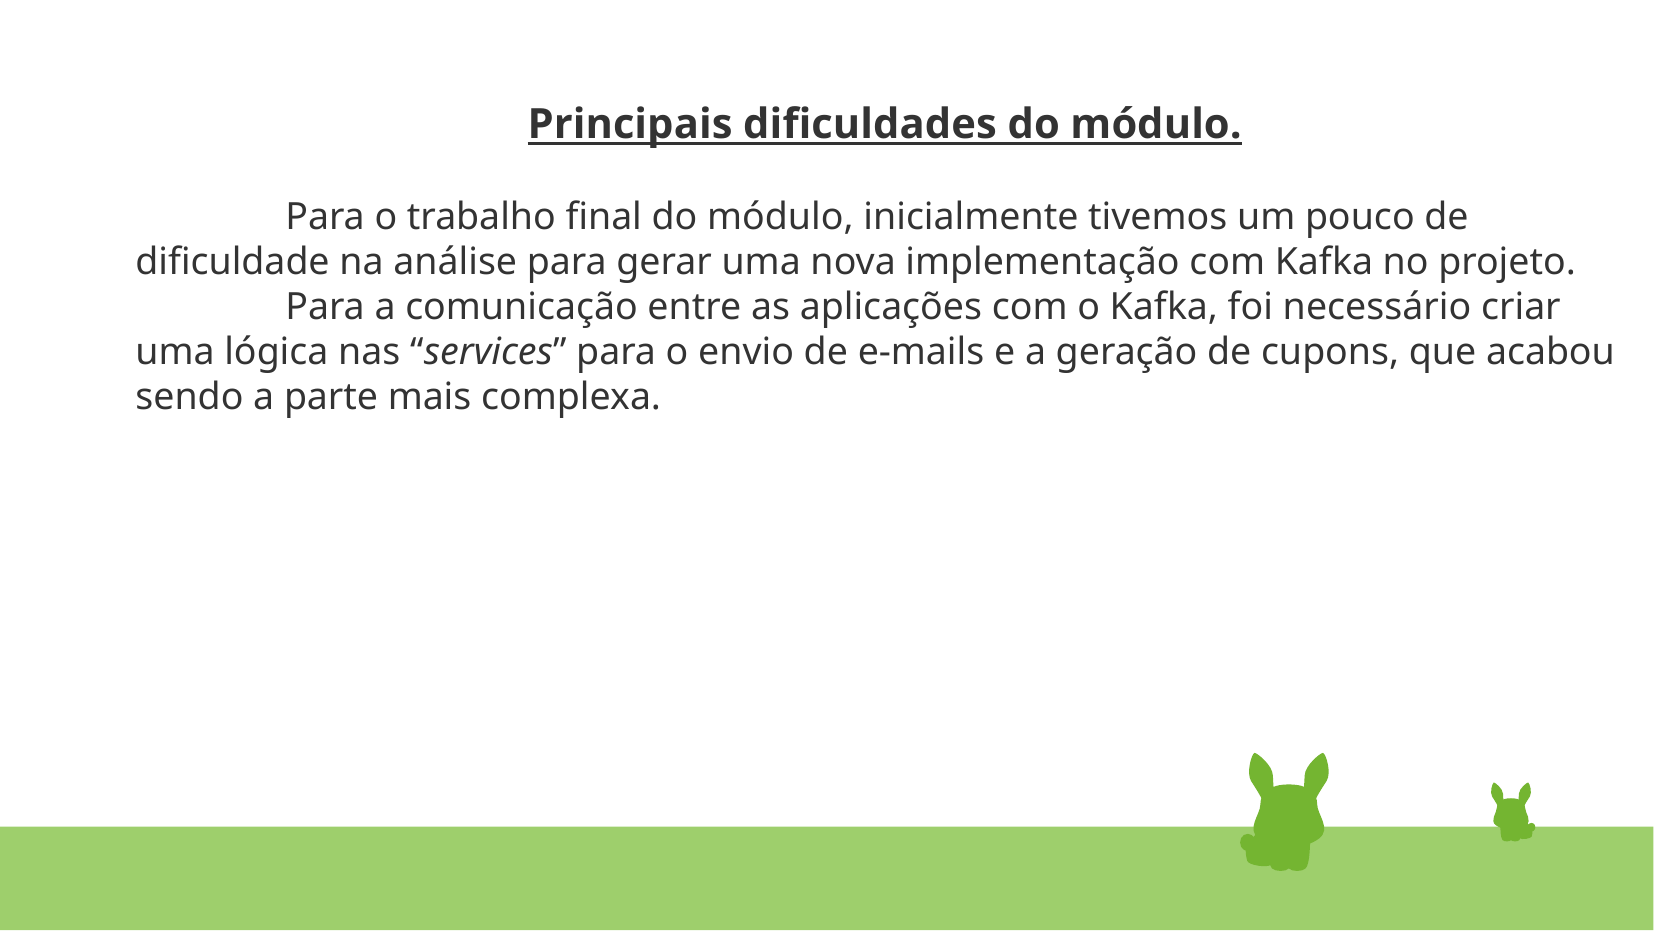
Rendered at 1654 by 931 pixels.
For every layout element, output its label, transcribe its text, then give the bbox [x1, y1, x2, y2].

list Principais dificuldades do módulo. Para o trabalho final do módulo, inicialmente tivemos um pouco de dificuldade na análise para gerar uma nova implementação com Kafka no projeto. Para a comunicação entre as aplicações com o Kafka, foi necessário criar uma lógica nas “services” para o envio de e-mails e a geração de cupons, que acabou sendo a parte mais complexa. [135, 96, 1635, 629]
